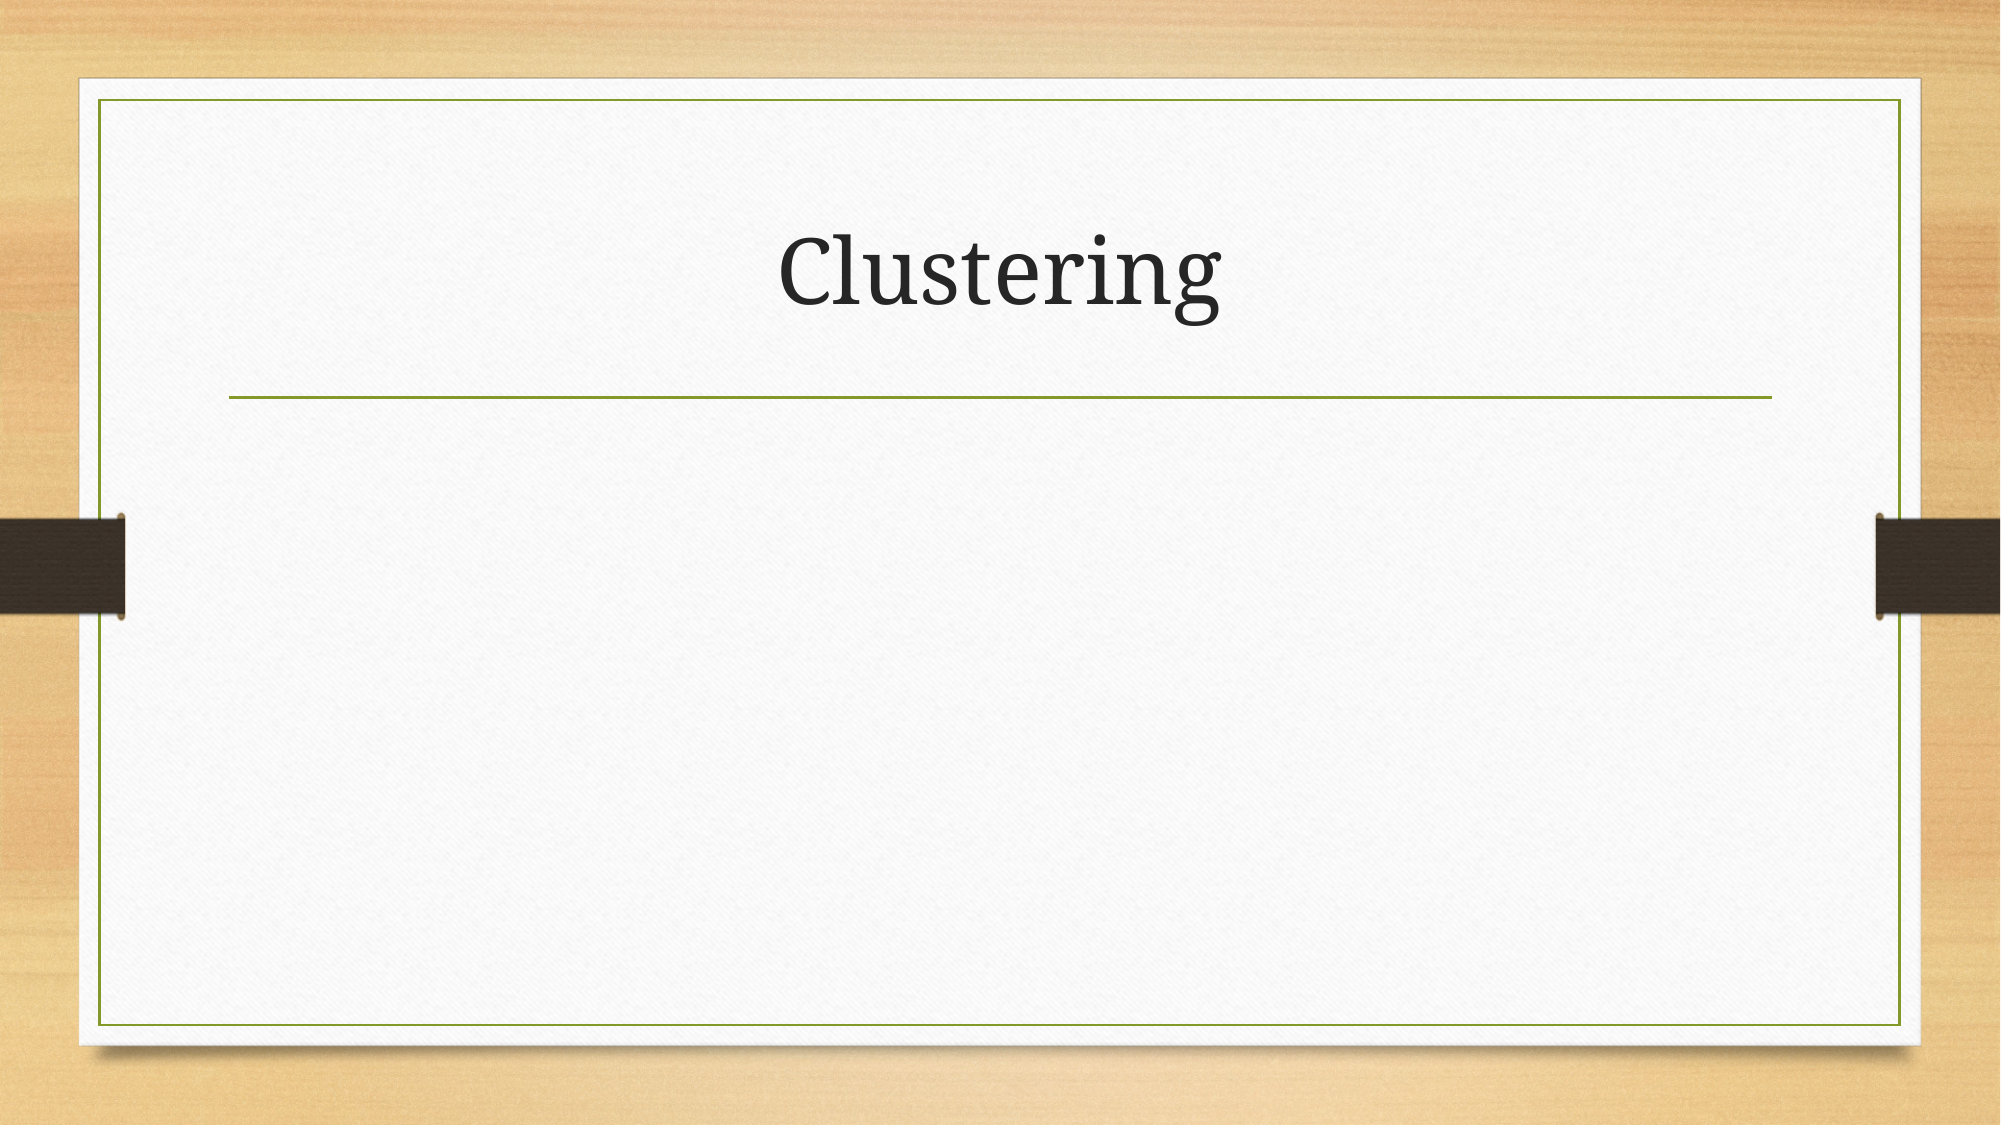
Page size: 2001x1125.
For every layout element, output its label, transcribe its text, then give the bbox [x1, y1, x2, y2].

picture [0, 0, 2001, 1125]
title Clustering [212, 161, 1788, 375]
